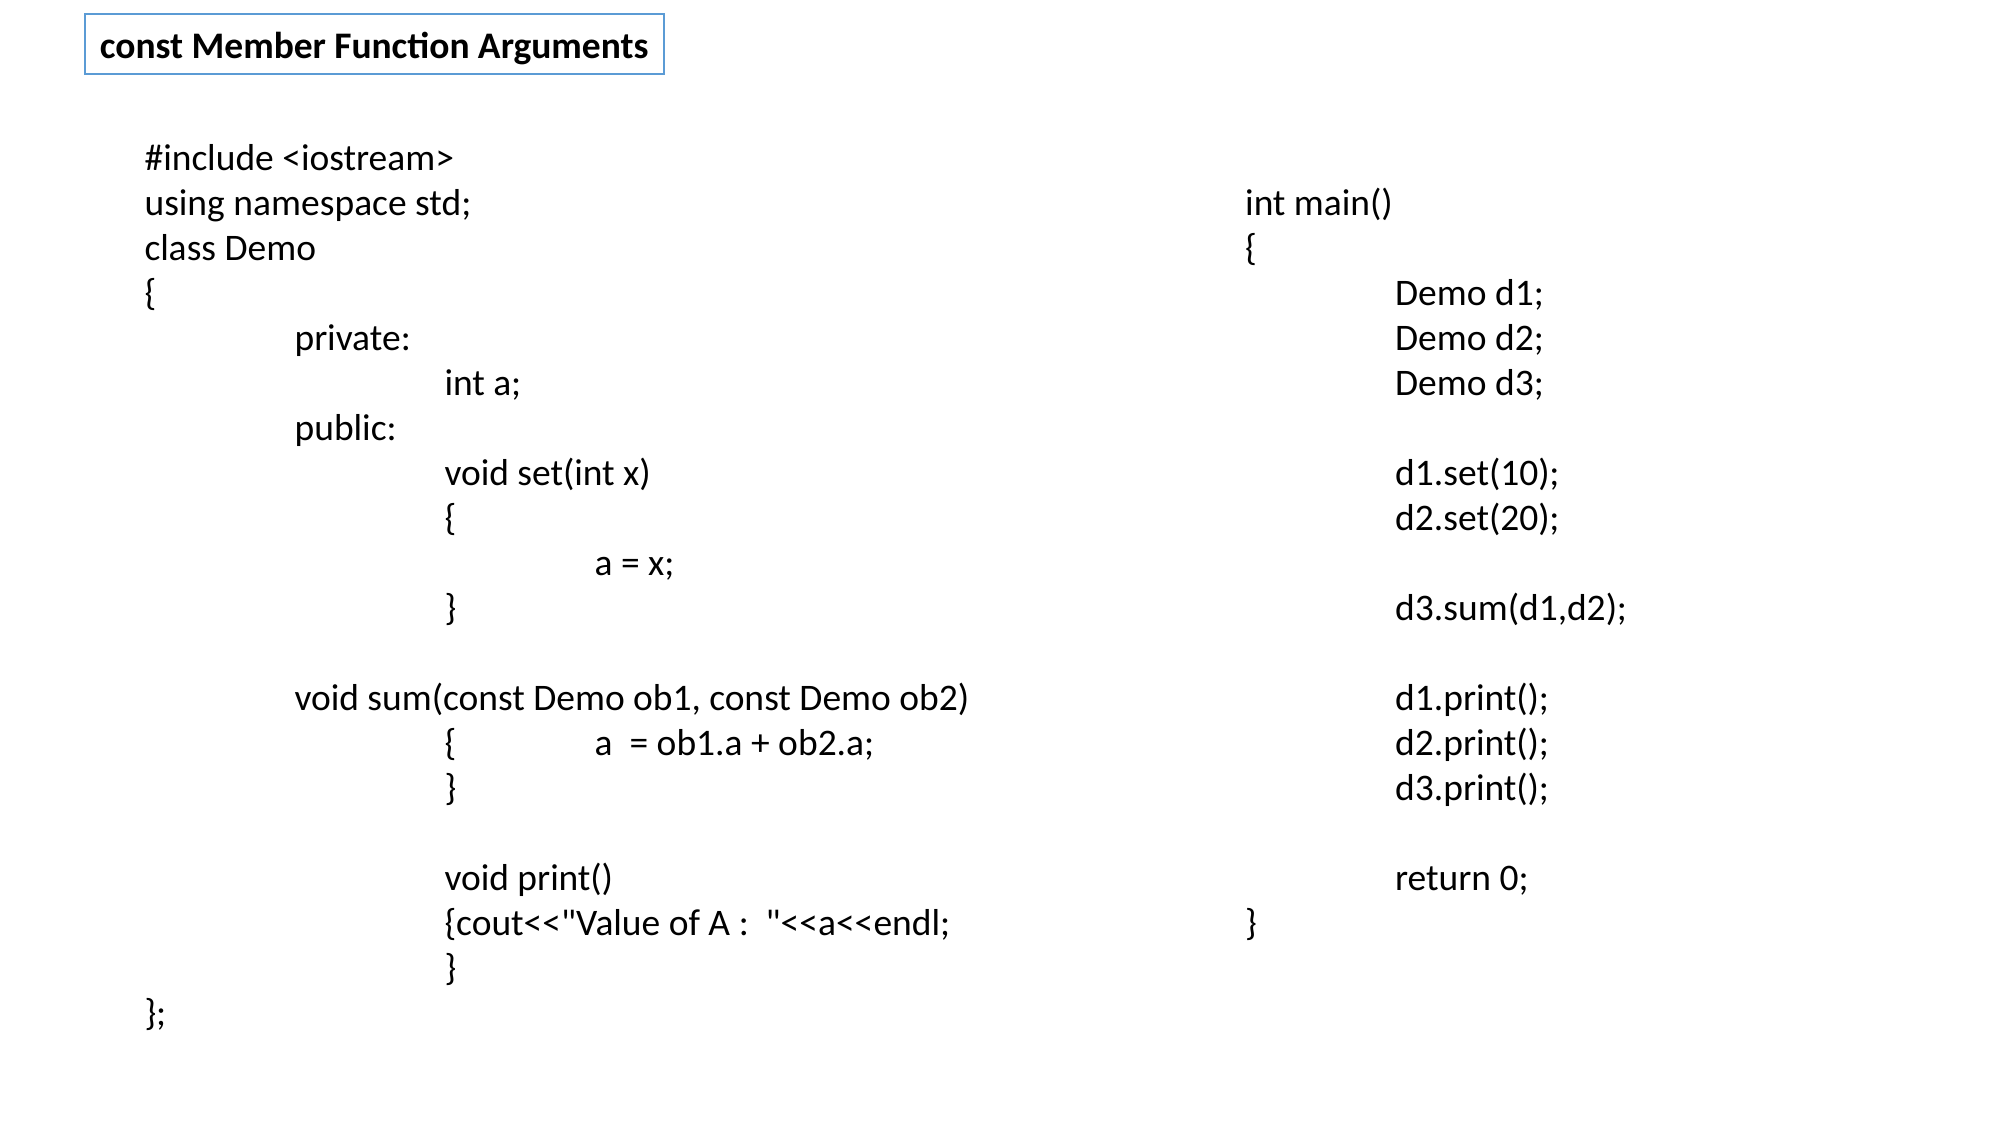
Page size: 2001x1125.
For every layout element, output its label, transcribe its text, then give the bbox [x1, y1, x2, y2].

text_box const Member Function Arguments [84, 13, 665, 75]
text_box #include <iostream> using namespace std; class Demo { private: int a; public: void set(int x) { a = x; } void sum(const Demo ob1, const Demo ob2) { a = ob1.a + ob2.a; } void print() {cout<<"Value of A : "<<a<<endl; } }; [129, 125, 1130, 1041]
text_box int main() { Demo d1; Demo d2; Demo d3; d1.set(10); d2.set(20); d3.sum(d1,d2); d1.print(); d2.print(); d3.print(); return 0; } [1230, 125, 1767, 951]
